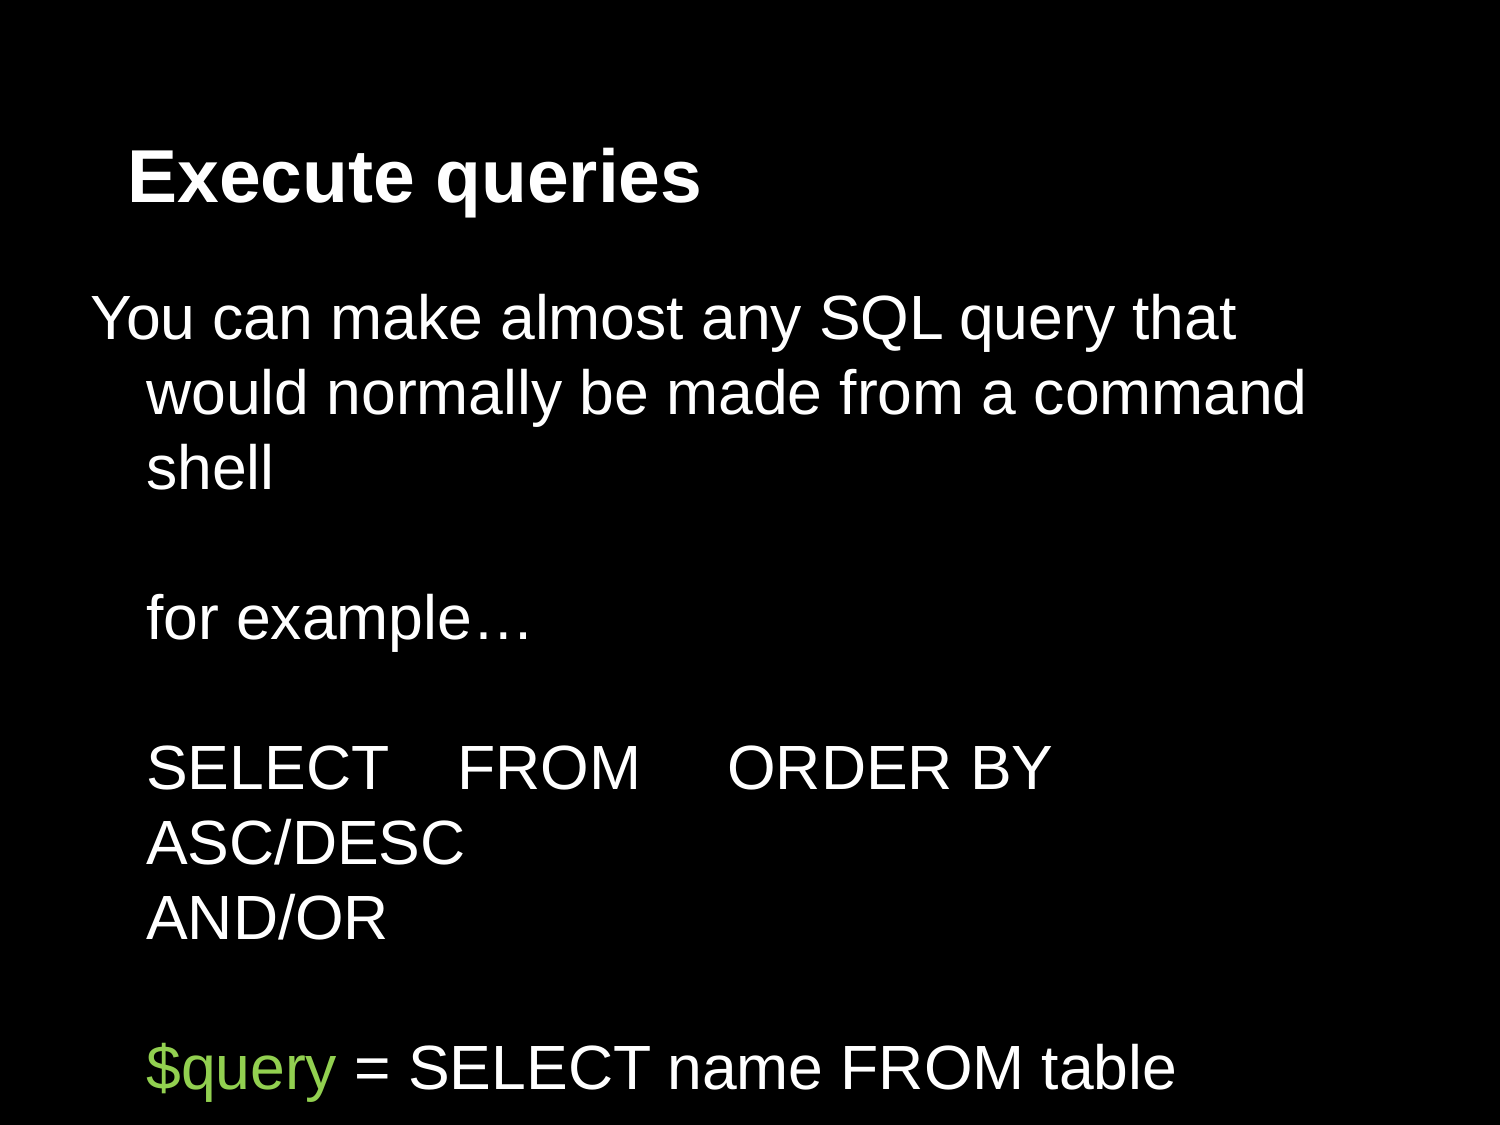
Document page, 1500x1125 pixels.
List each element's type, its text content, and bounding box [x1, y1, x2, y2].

title Execute queries [75, 45, 1425, 233]
list You can make almost any SQL query that would normally be made from a command shell for example… SELECT FROM ORDER BY ASC/DESC AND/OR $query = SELECT name FROM table [75, 262, 1425, 1078]
